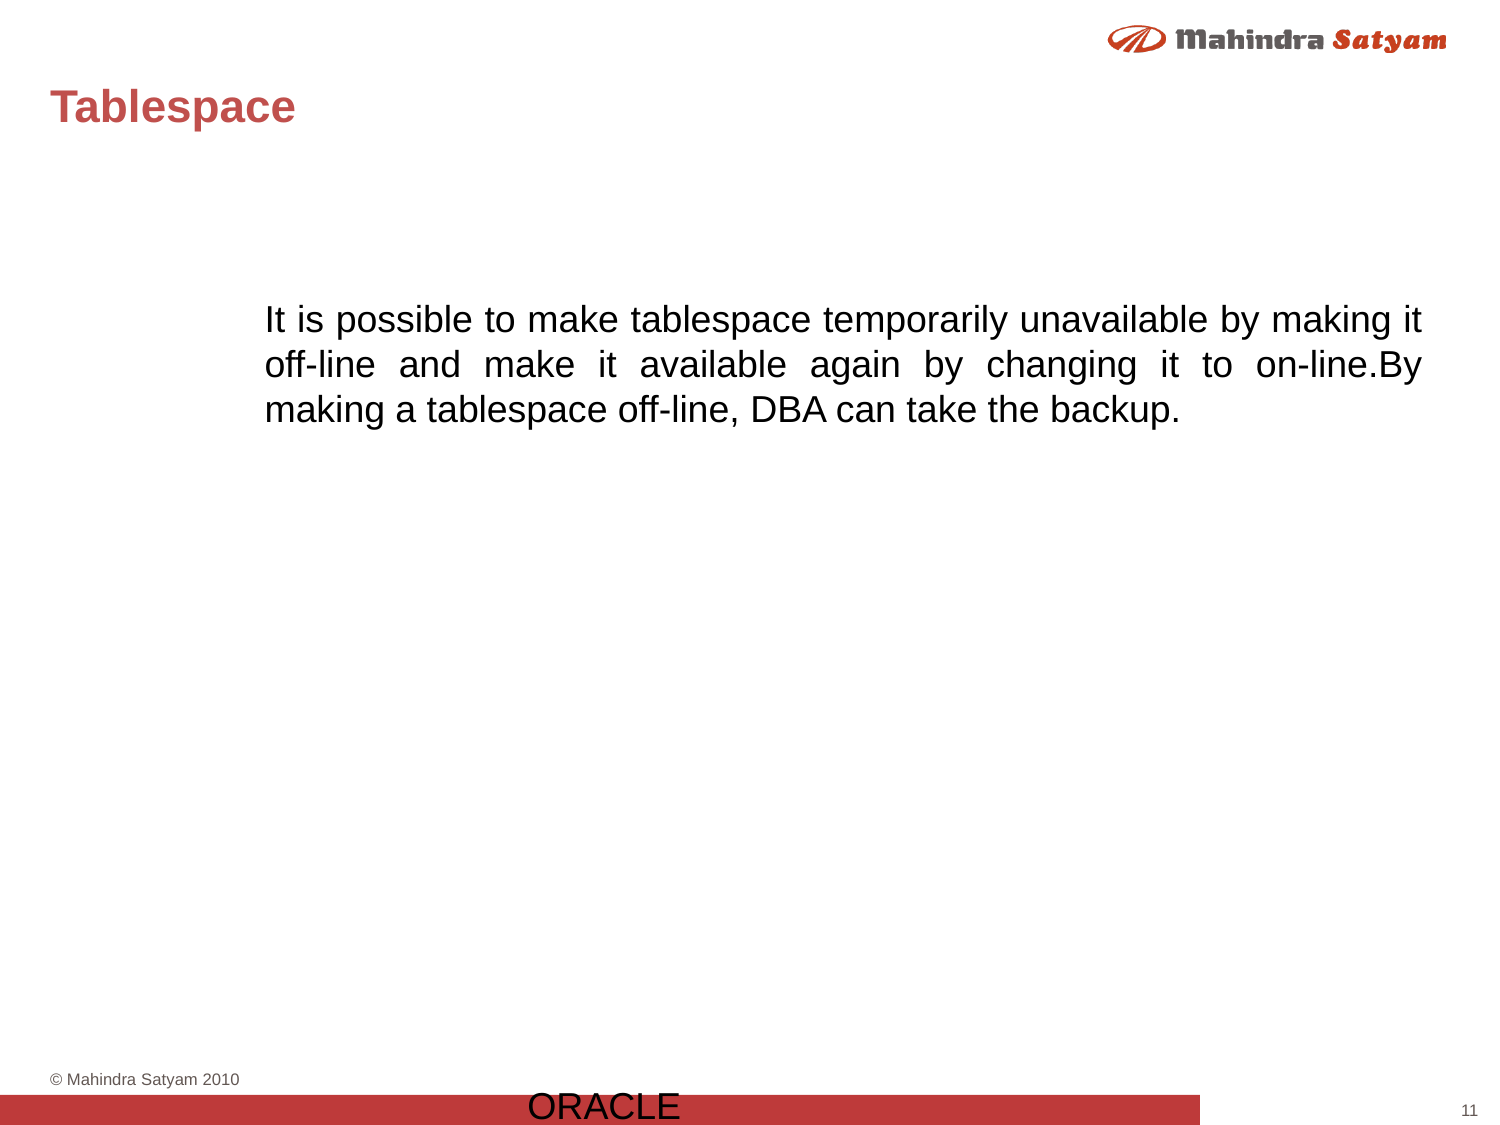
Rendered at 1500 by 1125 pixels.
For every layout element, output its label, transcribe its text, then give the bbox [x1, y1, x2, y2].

footer ORACLE [512, 1074, 988, 1116]
picture [1107, 25, 1446, 53]
title Tablespace [49, 76, 1452, 133]
text_box It is possible to make tablespace temporarily unavailable by making it off-line and make it available again by changing it to on-line.By making a tablespace off-line, DBA can take the backup. [249, 287, 1438, 438]
